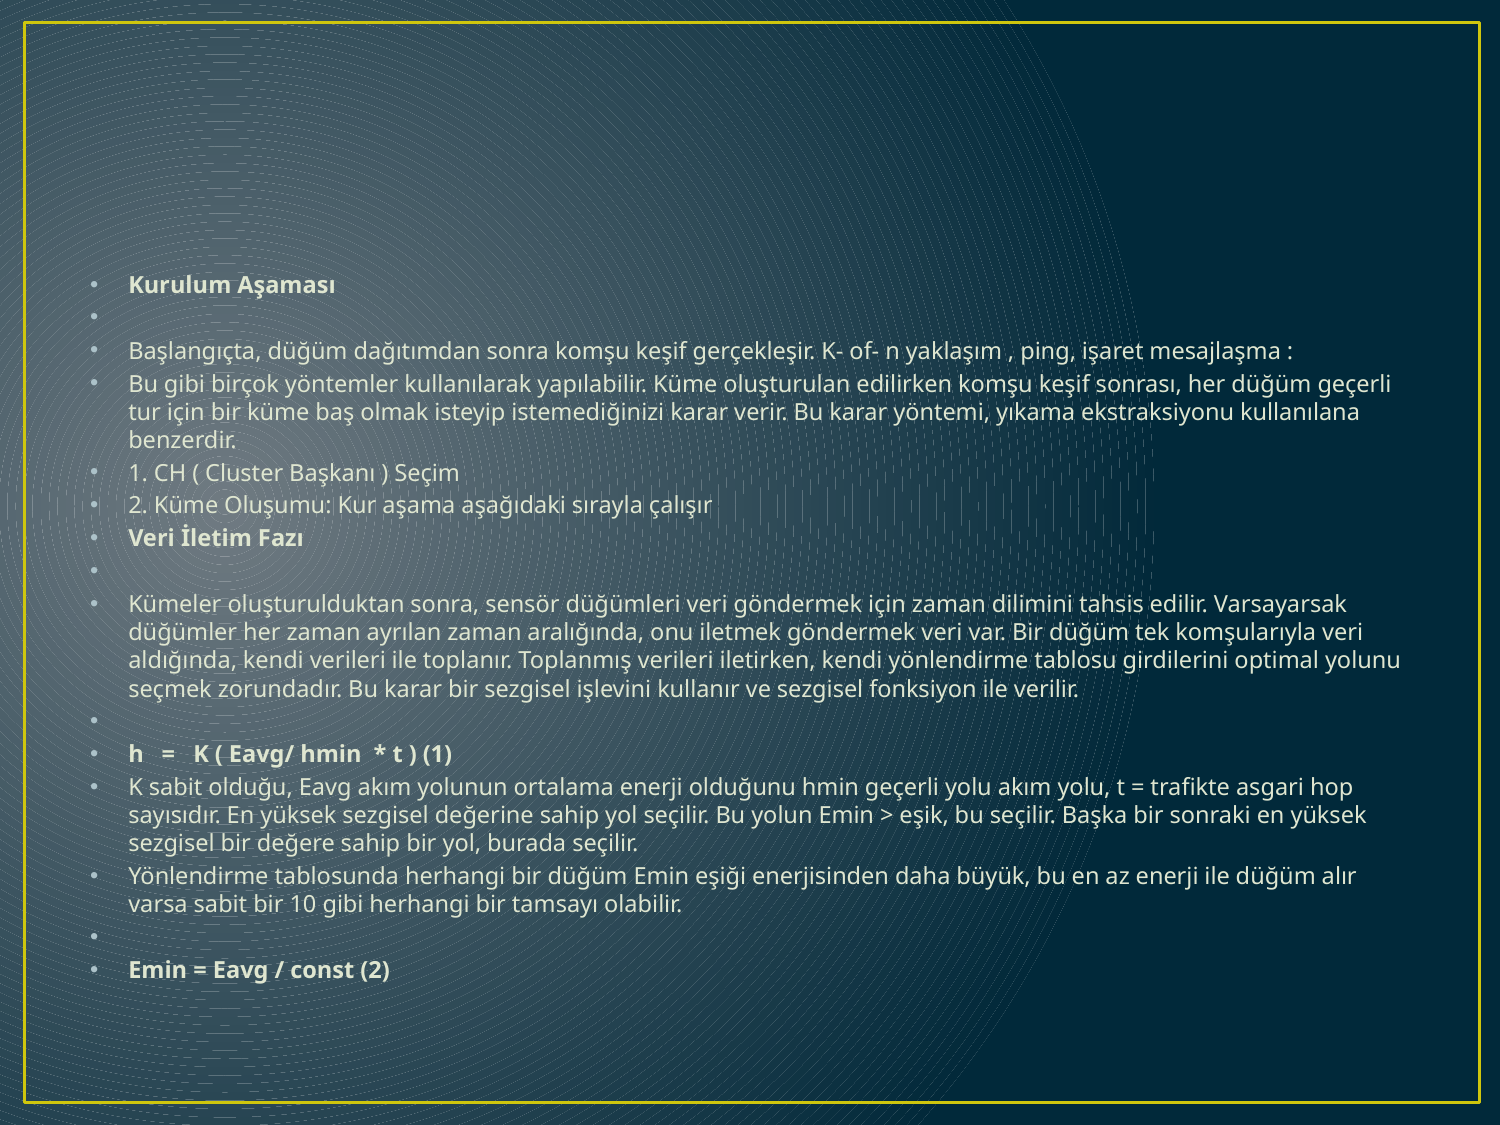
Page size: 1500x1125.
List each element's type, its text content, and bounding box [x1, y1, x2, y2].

list Kurulum Aşaması Başlangıçta, düğüm dağıtımdan sonra komşu keşif gerçekleşir. K- of- n yaklaşım , ping, işaret mesajlaşma : Bu ​​gibi birçok yöntemler kullanılarak yapılabilir. Küme oluşturulan edilirken komşu keşif sonrası, her düğüm geçerli tur için bir küme baş olmak isteyip istemediğinizi karar verir. Bu karar yöntemi, yıkama ekstraksiyonu kullanılana benzerdir. 1. CH ( Cluster Başkanı ) Seçim 2. Küme Oluşumu: Kur aşama aşağıdaki sırayla çalışır Veri İletim Fazı Kümeler oluşturulduktan sonra, sensör düğümleri veri göndermek için zaman dilimini tahsis edilir. Varsayarsak düğümler her zaman ayrılan zaman aralığında, onu iletmek göndermek veri var. Bir düğüm tek komşularıyla veri aldığında, kendi verileri ile toplanır. Toplanmış verileri iletirken, kendi yönlendirme tablosu girdilerini optimal yolunu seçmek zorundadır. Bu karar bir sezgisel işlevini kullanır ve sezgisel fonksiyon ile verilir. h = K ( Eavg/ hmin * t ) (1) K sabit olduğu, Eavg akım yolunun ortalama enerji olduğunu hmin geçerli yolu akım yolu, t = trafikte asgari hop sayısıdır. En yüksek sezgisel değerine sahip yol seçilir. Bu yolun Emin > eşik, bu seçilir. Başka bir sonraki en yüksek sezgisel bir değere sahip bir yol, burada seçilir. Yönlendirme tablosunda herhangi bir düğüm Emin eşiği enerjisinden daha büyük, bu en az enerji ile düğüm alır varsa sabit bir 10 gibi herhangi bir tamsayı olabilir. Emin = Eavg / const (2) [75, 262, 1425, 1005]
